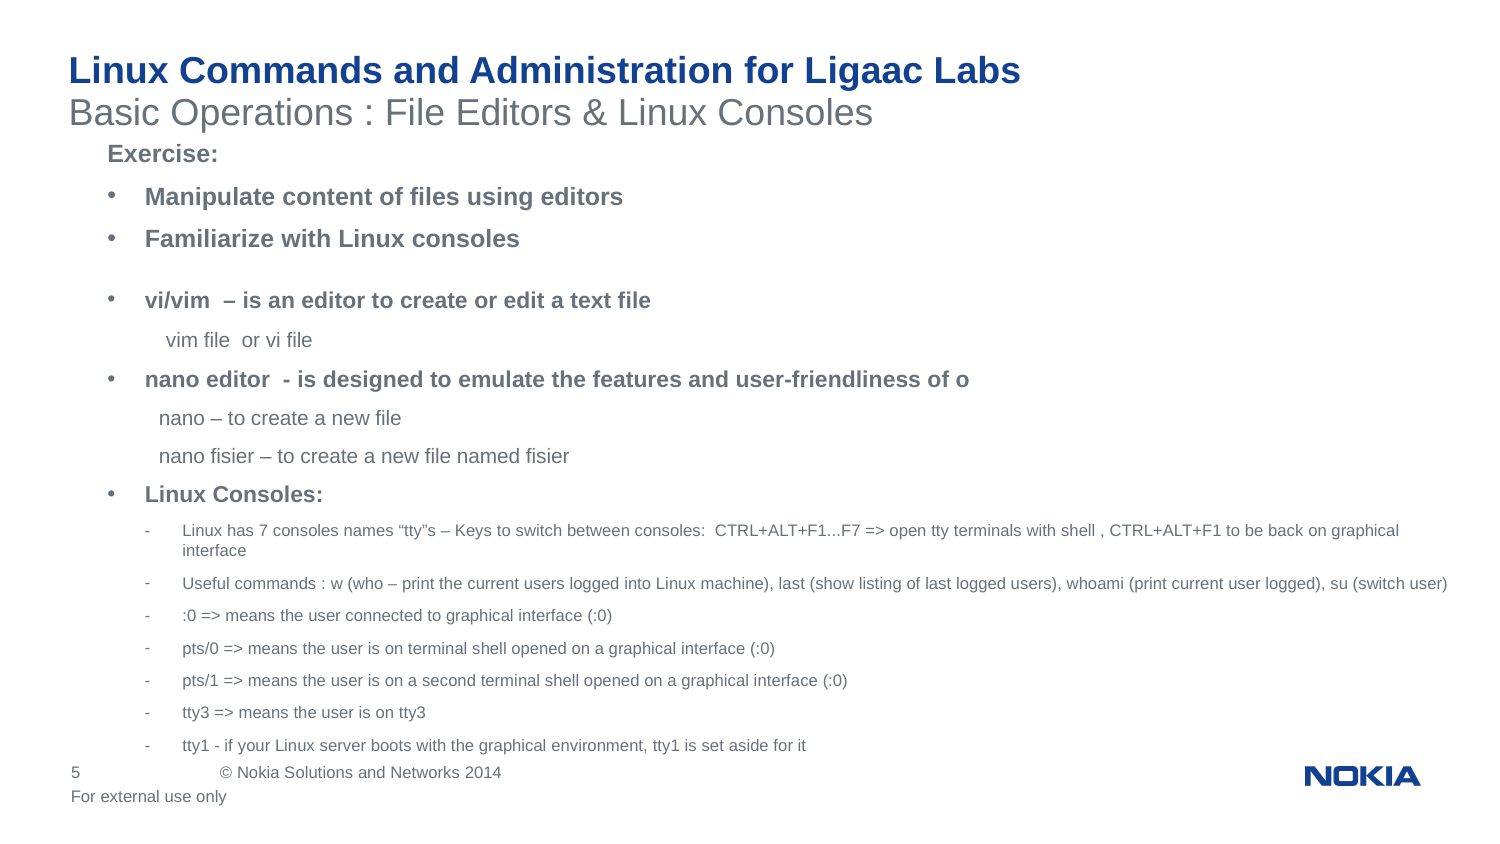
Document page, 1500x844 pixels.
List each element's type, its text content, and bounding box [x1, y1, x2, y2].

footer For external use only [70, 785, 1069, 806]
picture [1305, 766, 1421, 786]
text_box Exercise: Manipulate content of files using editors Familiarize with Linux consoles vi/vim – is an editor to create or edit a text file vim file or vi file nano editor - is designed to emulate the features and user-friendliness of o nano – to create a new file nano fisier – to create a new file named fisier Linux Consoles: Linux has 7 consoles names “tty”s – Keys to switch between consoles: CTRL+ALT+F1...F7 => open tty terminals with shell , CTRL+ALT+F1 to be back on graphical interface Useful commands : w (who – print the current users logged into Linux machine), last (show listing of last logged users), whoami (print current user logged), su (switch user) :0 => means the user connected to graphical interface (:0) pts/0 => means the user is on terminal shell opened on a graphical interface (:0) pts/1 => means the user is on a second terminal shell opened on a graphical interface (:0) tty3 => means the user is on tty3 tty1 - if your Linux server boots with the graphical environment, tty1 is set aside for it [107, 137, 1458, 743]
list Basic Operations : File Editors & Linux Consoles [68, 87, 1419, 138]
title Linux Commands and Administration for Ligaac Labs [68, 45, 1419, 87]
